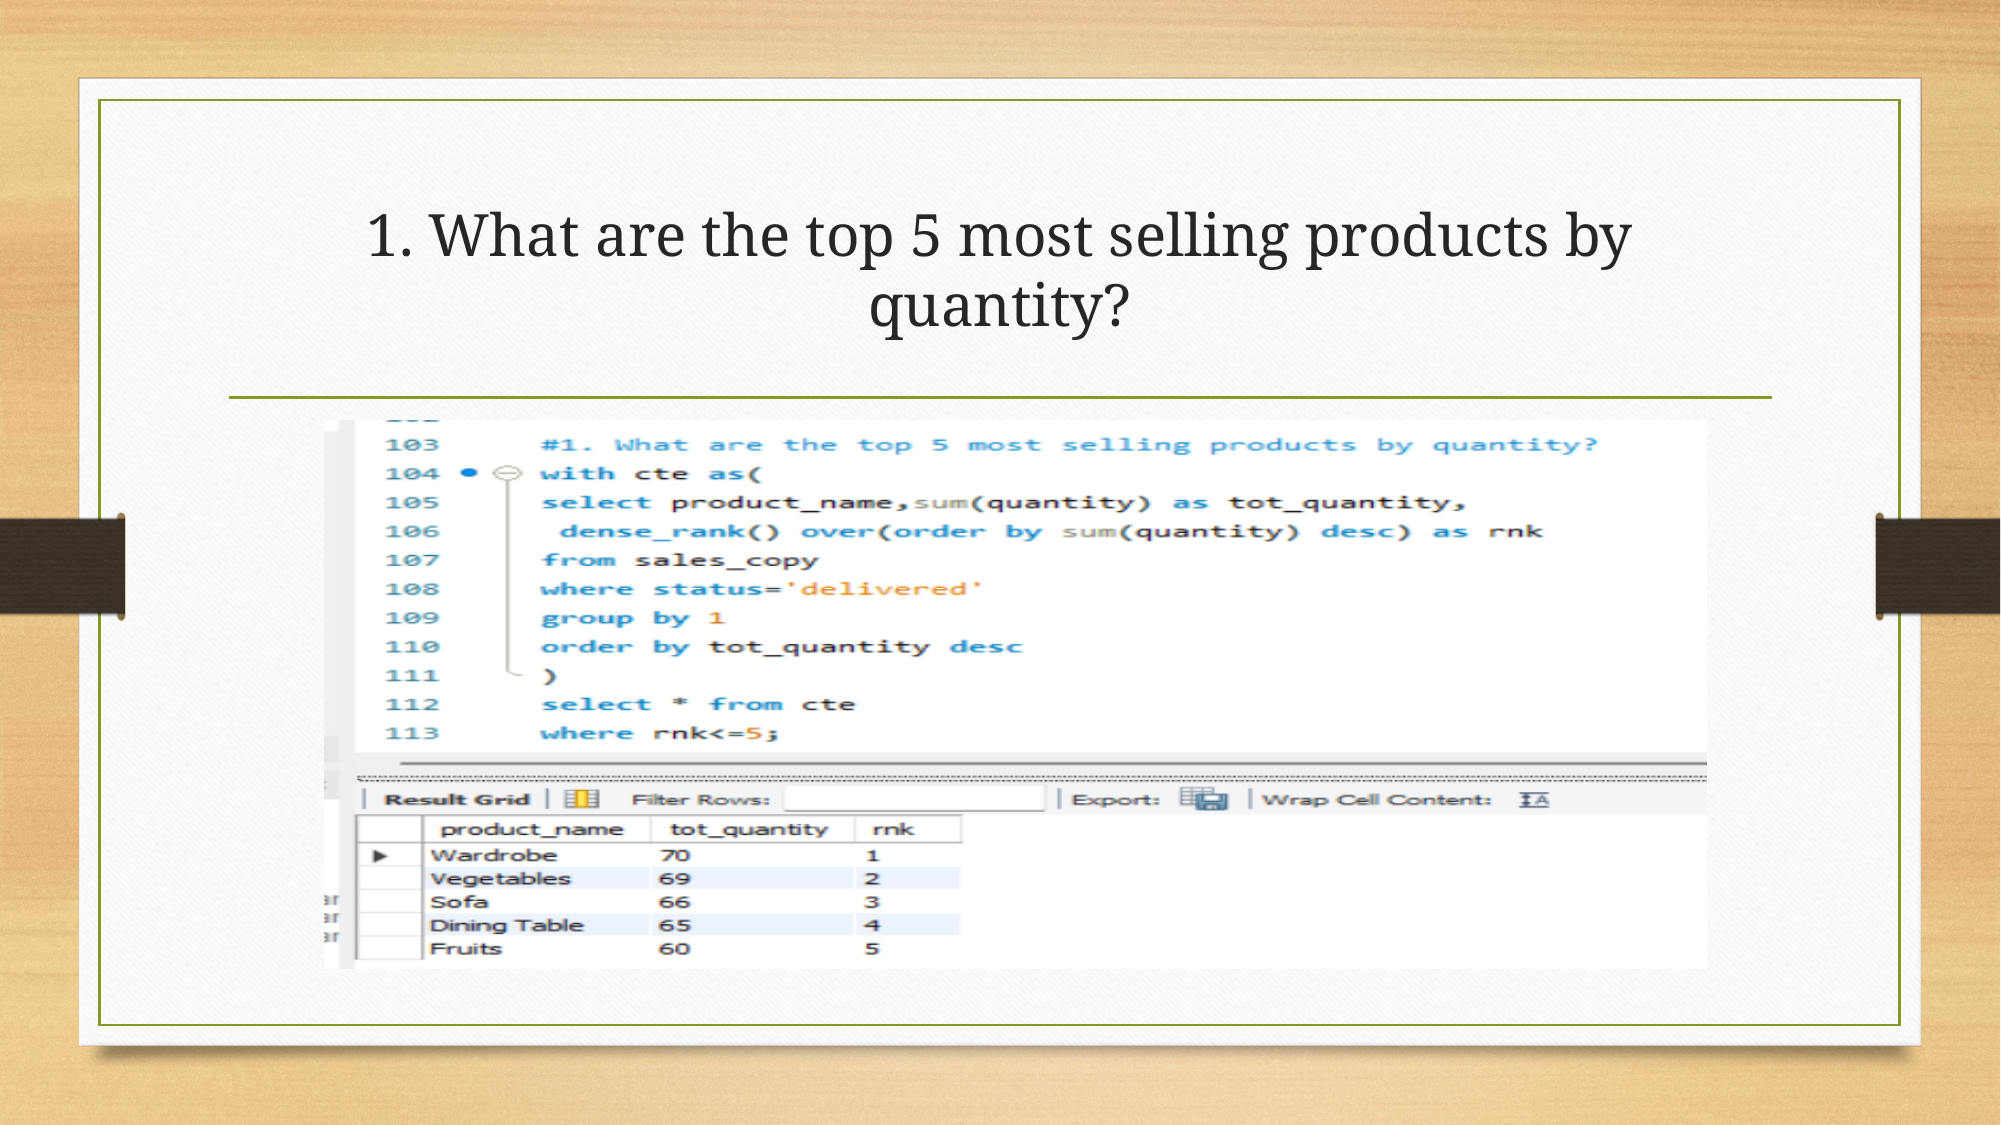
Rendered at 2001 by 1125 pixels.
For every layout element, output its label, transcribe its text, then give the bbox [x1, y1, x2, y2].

title 1. What are the top 5 most selling products by quantity? [212, 161, 1788, 375]
picture [0, 0, 2001, 1125]
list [324, 420, 1708, 970]
